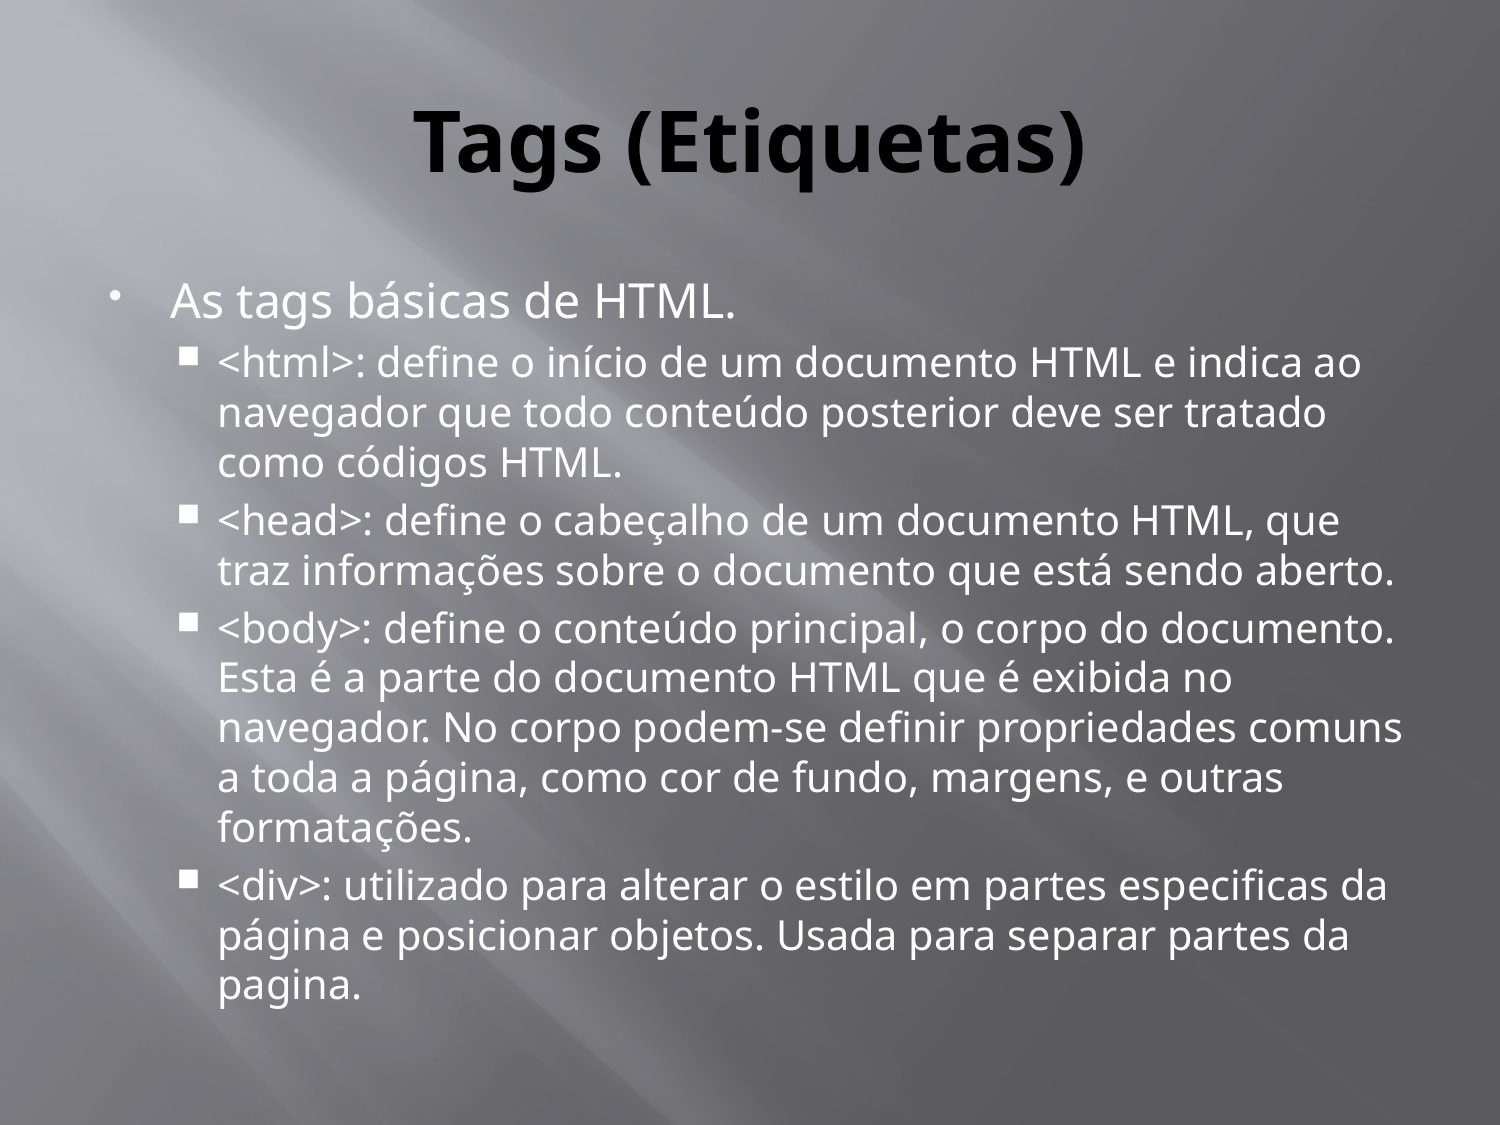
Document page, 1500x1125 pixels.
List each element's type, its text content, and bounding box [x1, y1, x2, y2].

list As tags básicas de HTML. <html>: define o início de um documento HTML e indica ao navegador que todo conteúdo posterior deve ser tratado como códigos HTML. <head>: define o cabeçalho de um documento HTML, que traz informações sobre o documento que está sendo aberto. <body>: define o conteúdo principal, o corpo do documento. Esta é a parte do documento HTML que é exibida no navegador. No corpo podem-se definir propriedades comuns a toda a página, como cor de fundo, margens, e outras formatações. <div>: utilizado para alterar o estilo em partes especificas da página e posicionar objetos. Usada para separar partes da pagina. [75, 262, 1425, 1035]
title Tags (Etiquetas) [75, 45, 1425, 233]
